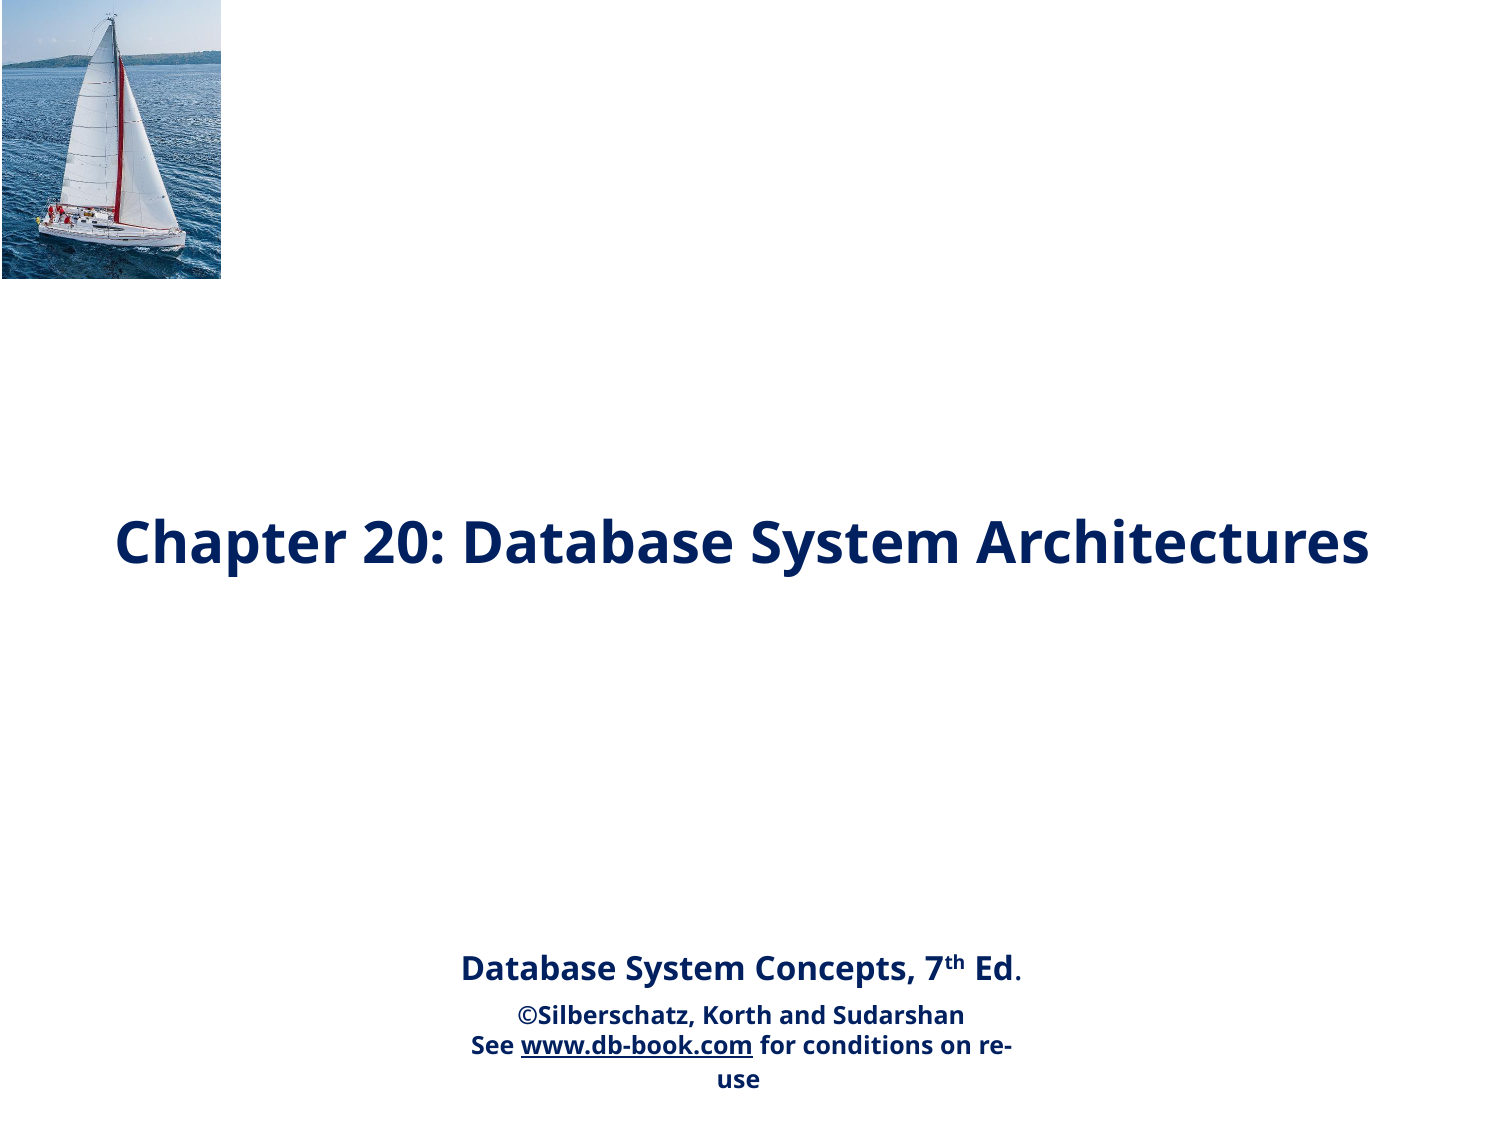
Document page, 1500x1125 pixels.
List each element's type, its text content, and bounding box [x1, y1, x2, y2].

picture [2, 0, 221, 279]
title Chapter 20: Database System Architectures [0, 375, 1500, 583]
